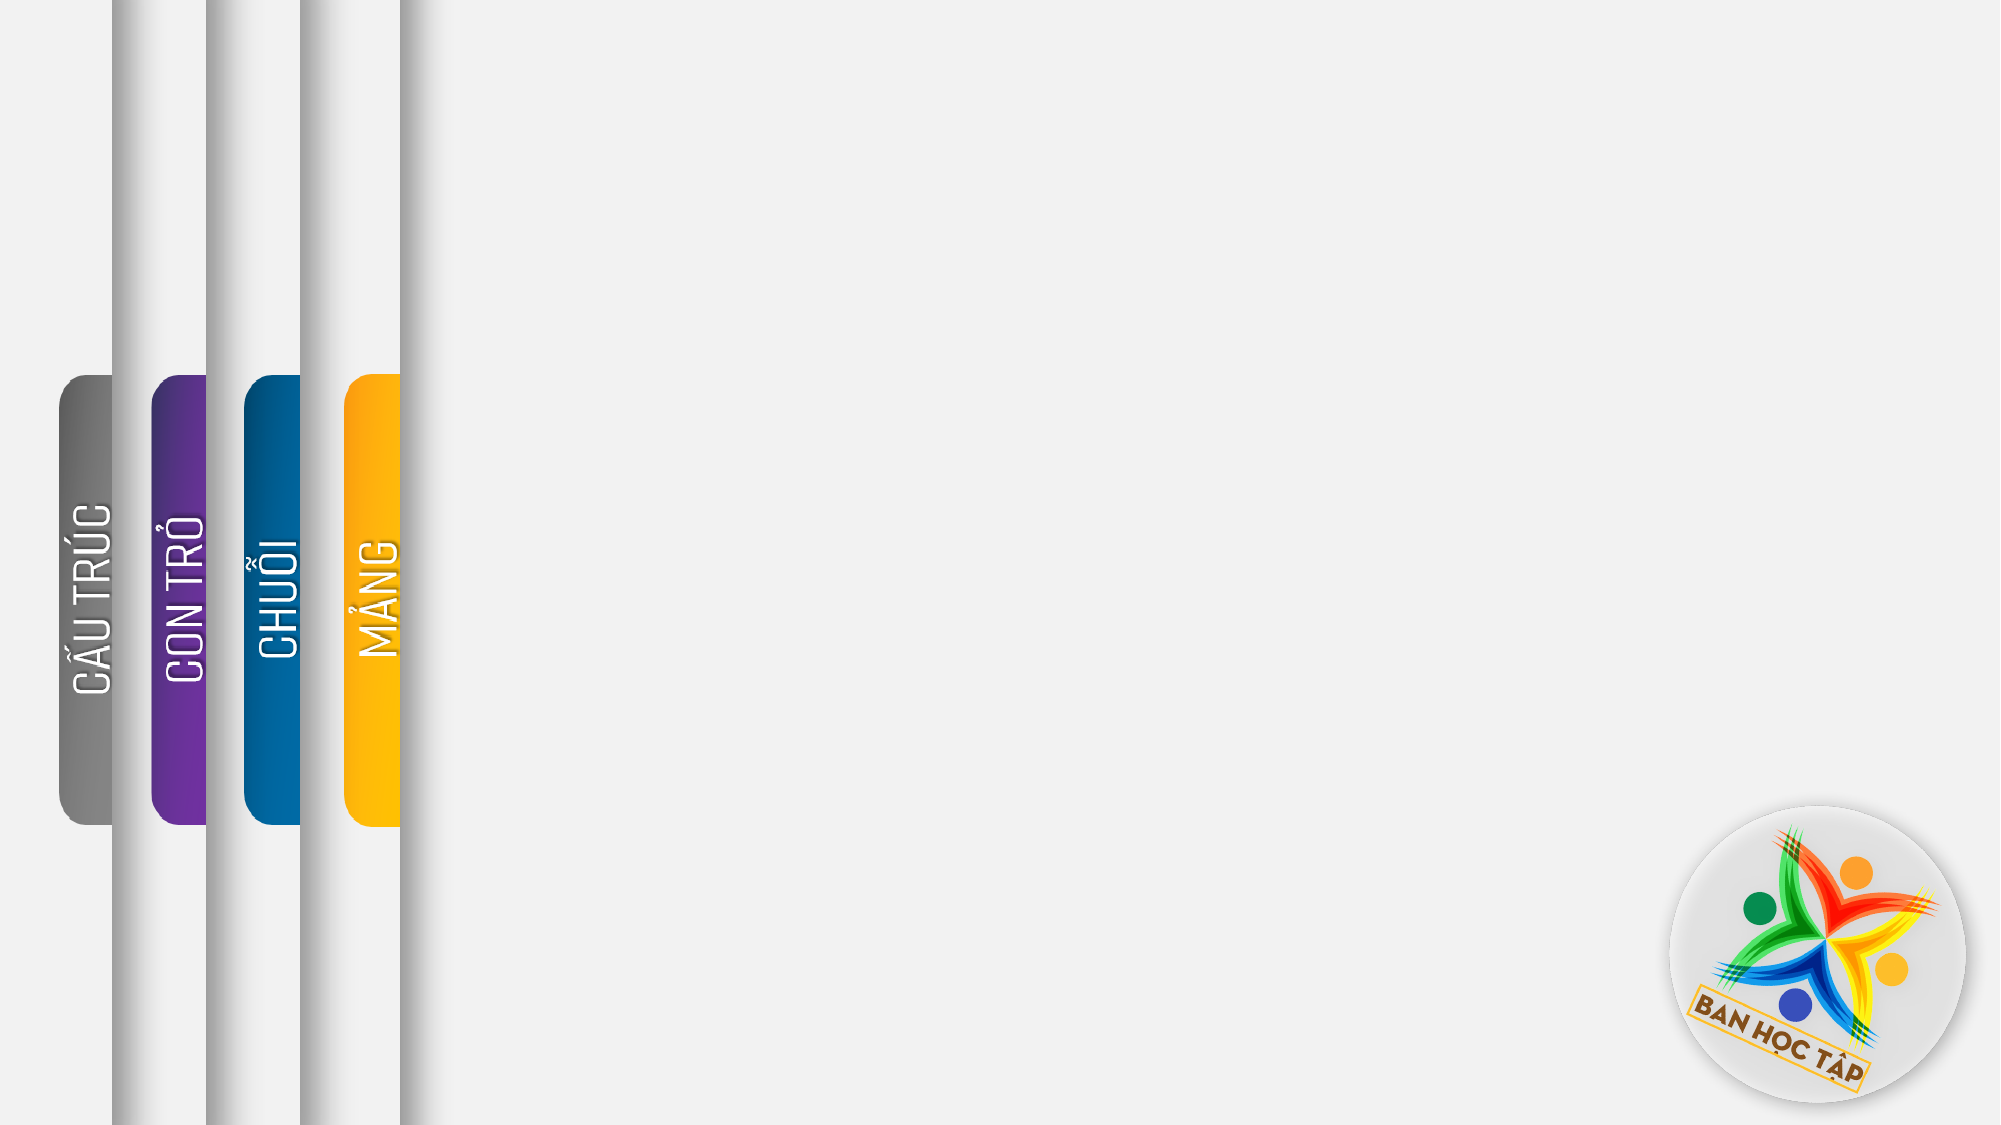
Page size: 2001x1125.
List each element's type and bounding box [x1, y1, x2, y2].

picture [0, 0, 455, 1125]
picture [1600, 737, 2001, 1125]
